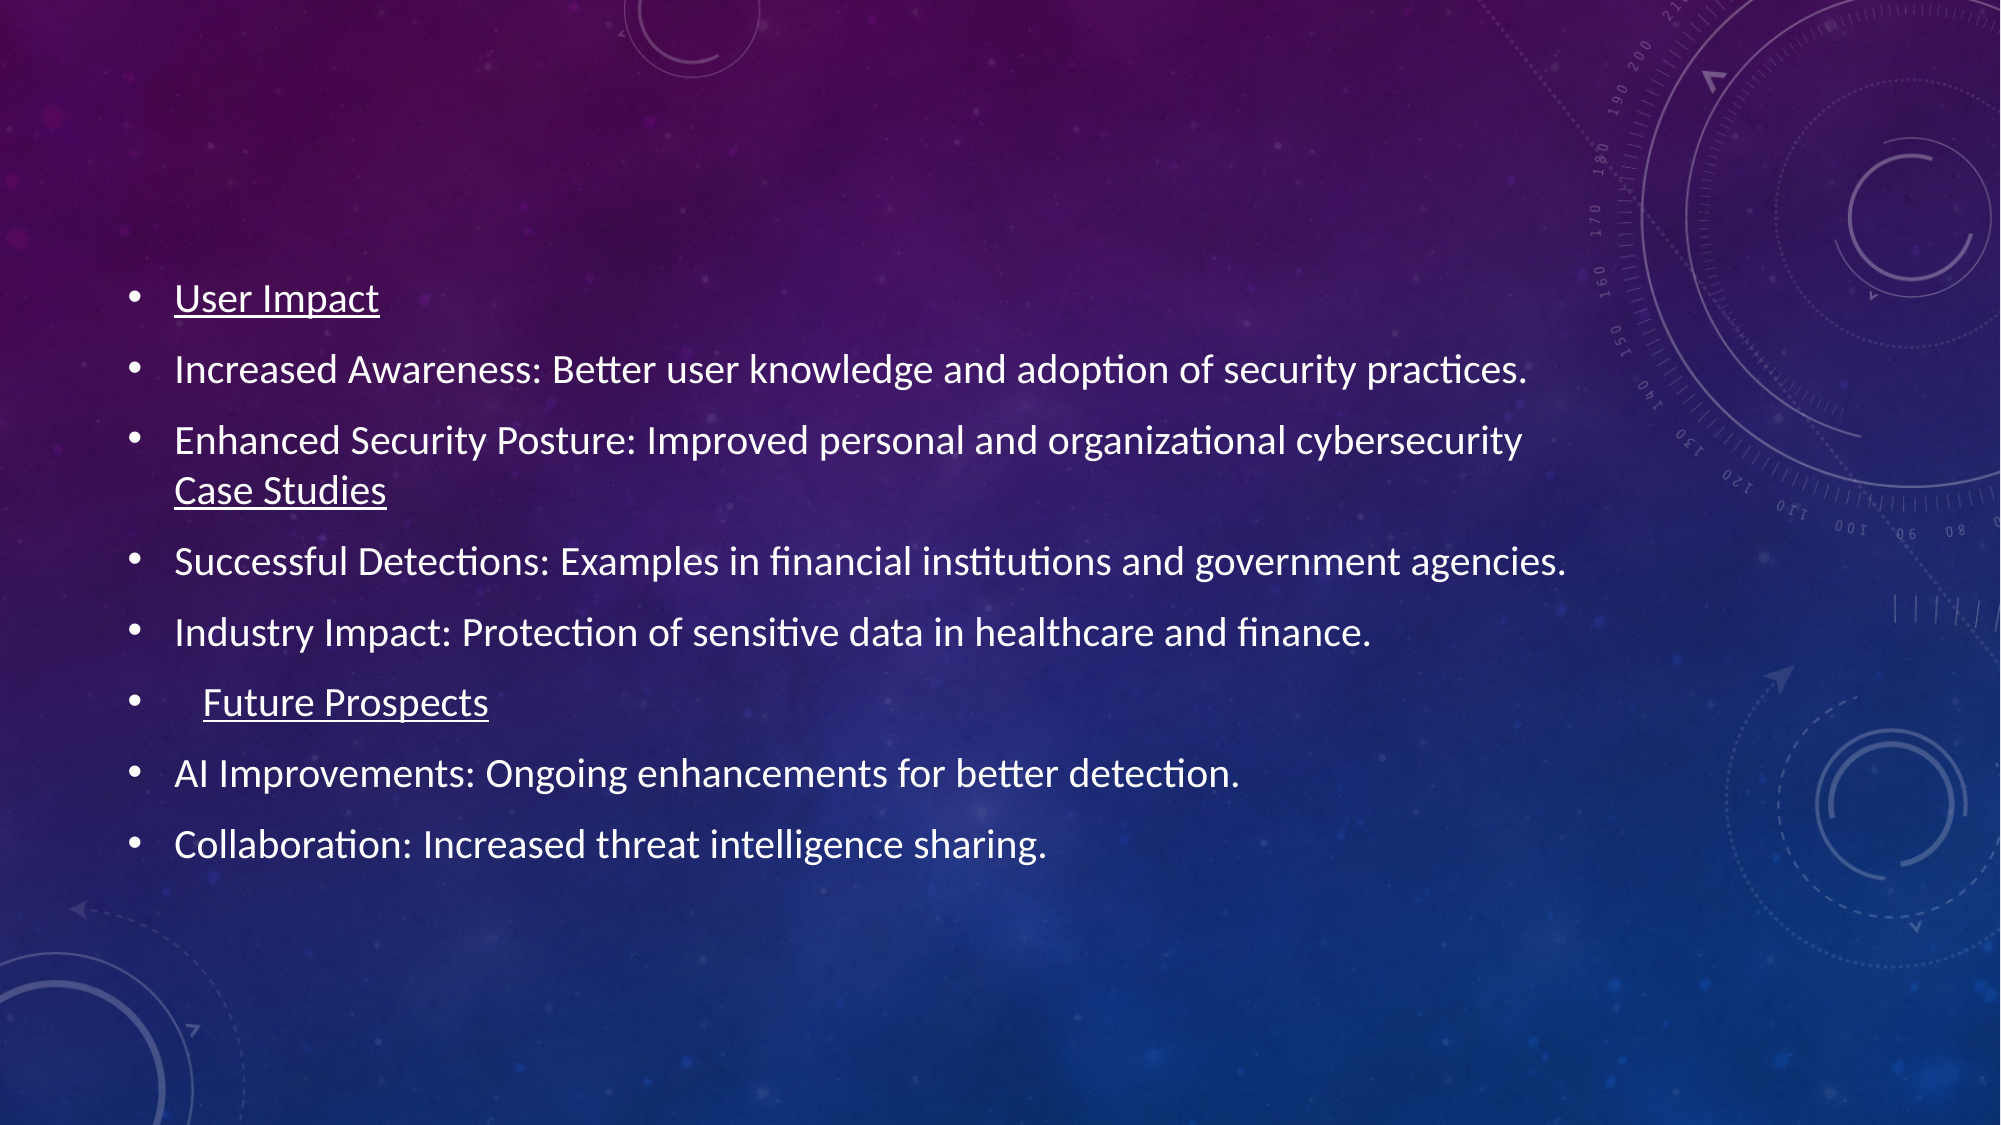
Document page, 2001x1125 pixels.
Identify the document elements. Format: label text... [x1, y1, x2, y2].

list User Impact Increased Awareness: Better user knowledge and adoption of security practices. Enhanced Security Posture: Improved personal and organizational cybersecurity Case Studies Successful Detections: Examples in financial institutions and government agencies. Industry Impact: Protection of sensitive data in healthcare and finance. Future Prospects AI Improvements: Ongoing enhancements for better detection. Collaboration: Increased threat intelligence sharing. [112, 178, 1775, 1025]
picture [0, 0, 2001, 1125]
